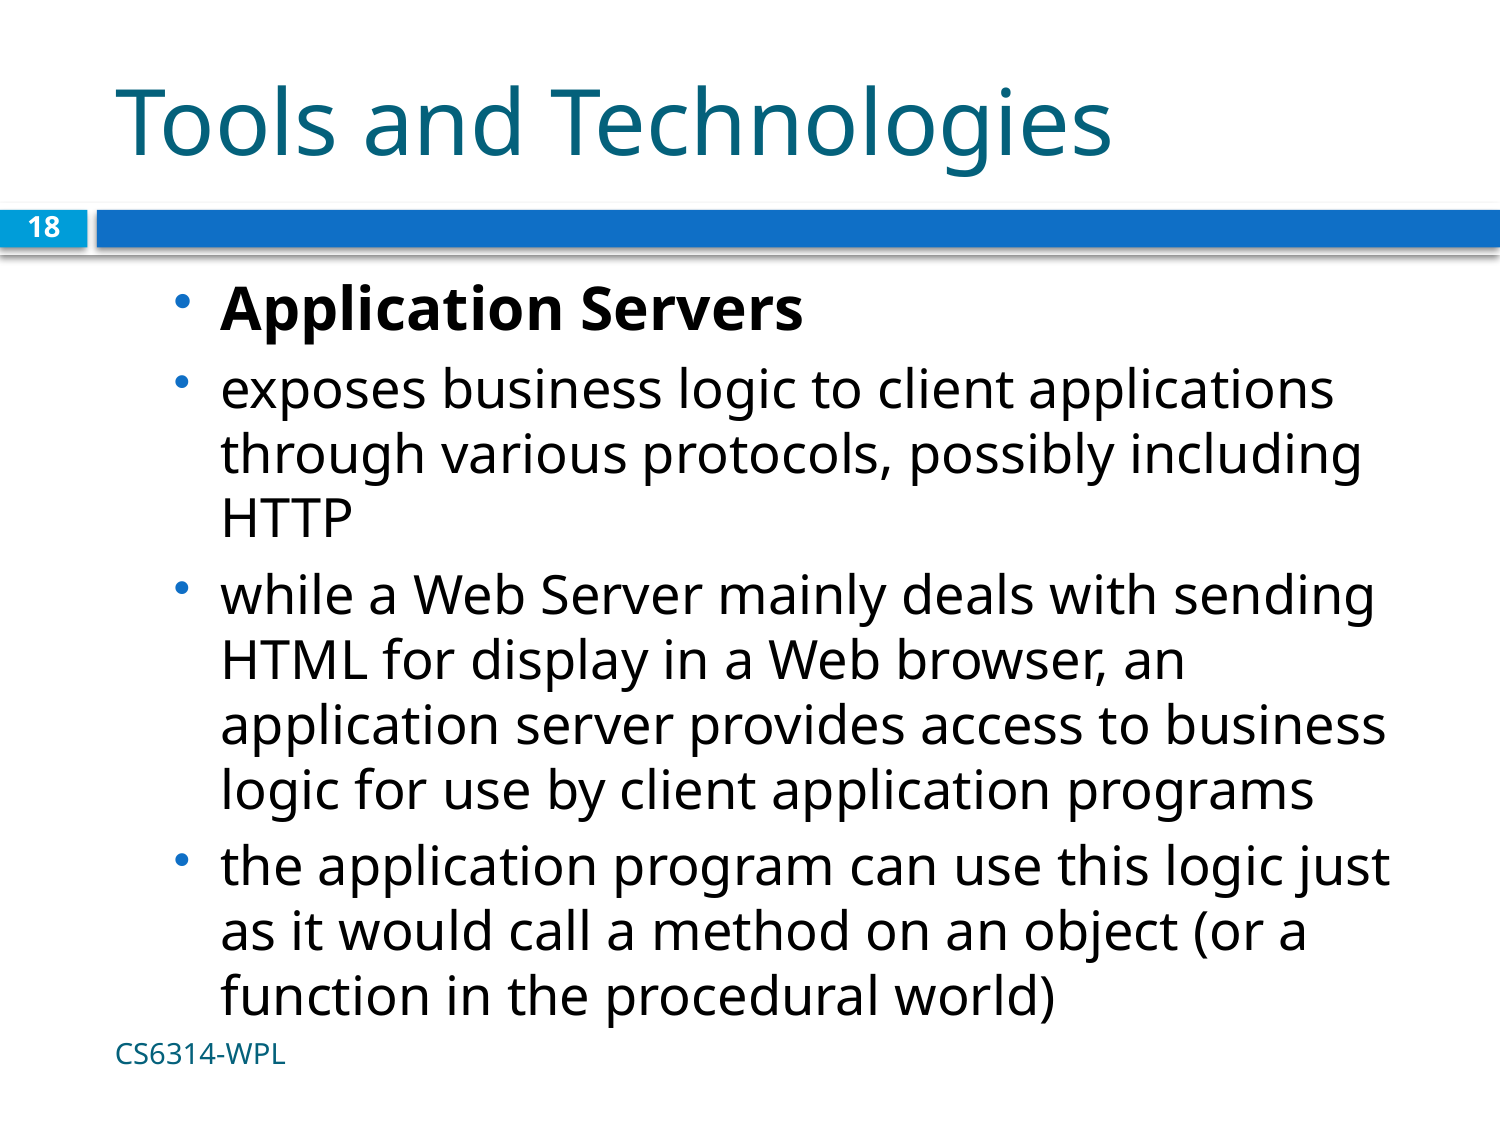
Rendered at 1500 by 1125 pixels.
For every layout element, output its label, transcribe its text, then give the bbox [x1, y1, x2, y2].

title Tools and Technologies [100, 37, 1439, 201]
list Application Servers exposes business logic to client applications through various protocols, possibly including HTTP while a Web Server mainly deals with sending HTML for display in a Web browser, an application server provides access to business logic for use by client application programs the application program can use this logic just as it would call a method on an object (or a function in the procedural world) [100, 262, 1439, 1001]
slide_number 18 [0, 208, 88, 249]
footer CS6314-WPL [99, 1025, 990, 1085]
